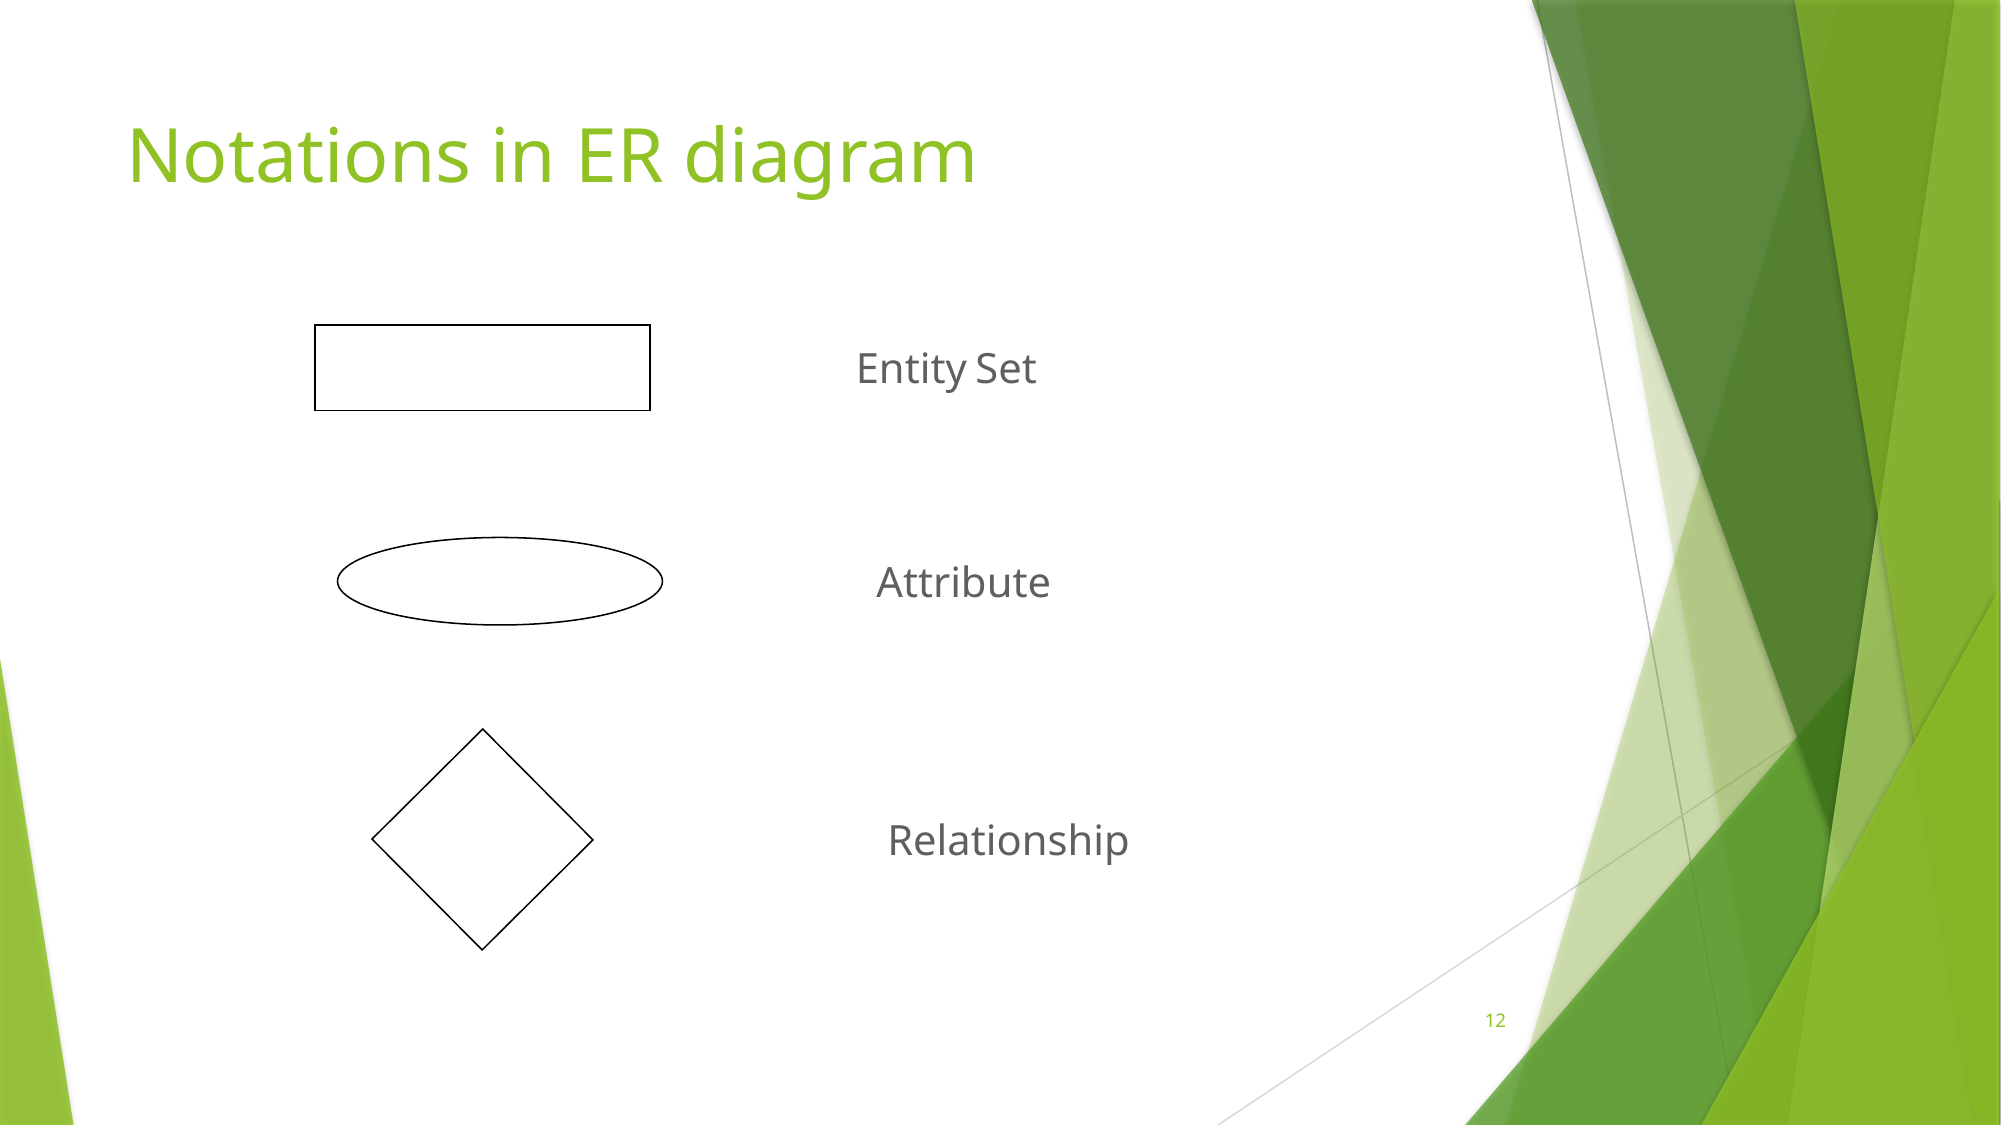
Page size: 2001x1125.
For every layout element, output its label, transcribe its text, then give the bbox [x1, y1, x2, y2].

text_box Relationship [872, 806, 1145, 872]
slide_number 12 [1409, 991, 1522, 1051]
text_box Attribute [861, 548, 1067, 614]
text_box [371, 729, 593, 950]
text_box Entity Set [841, 334, 1052, 400]
text_box [315, 324, 650, 411]
title Notations in ER diagram [111, 99, 1522, 317]
text_box [337, 537, 663, 625]
